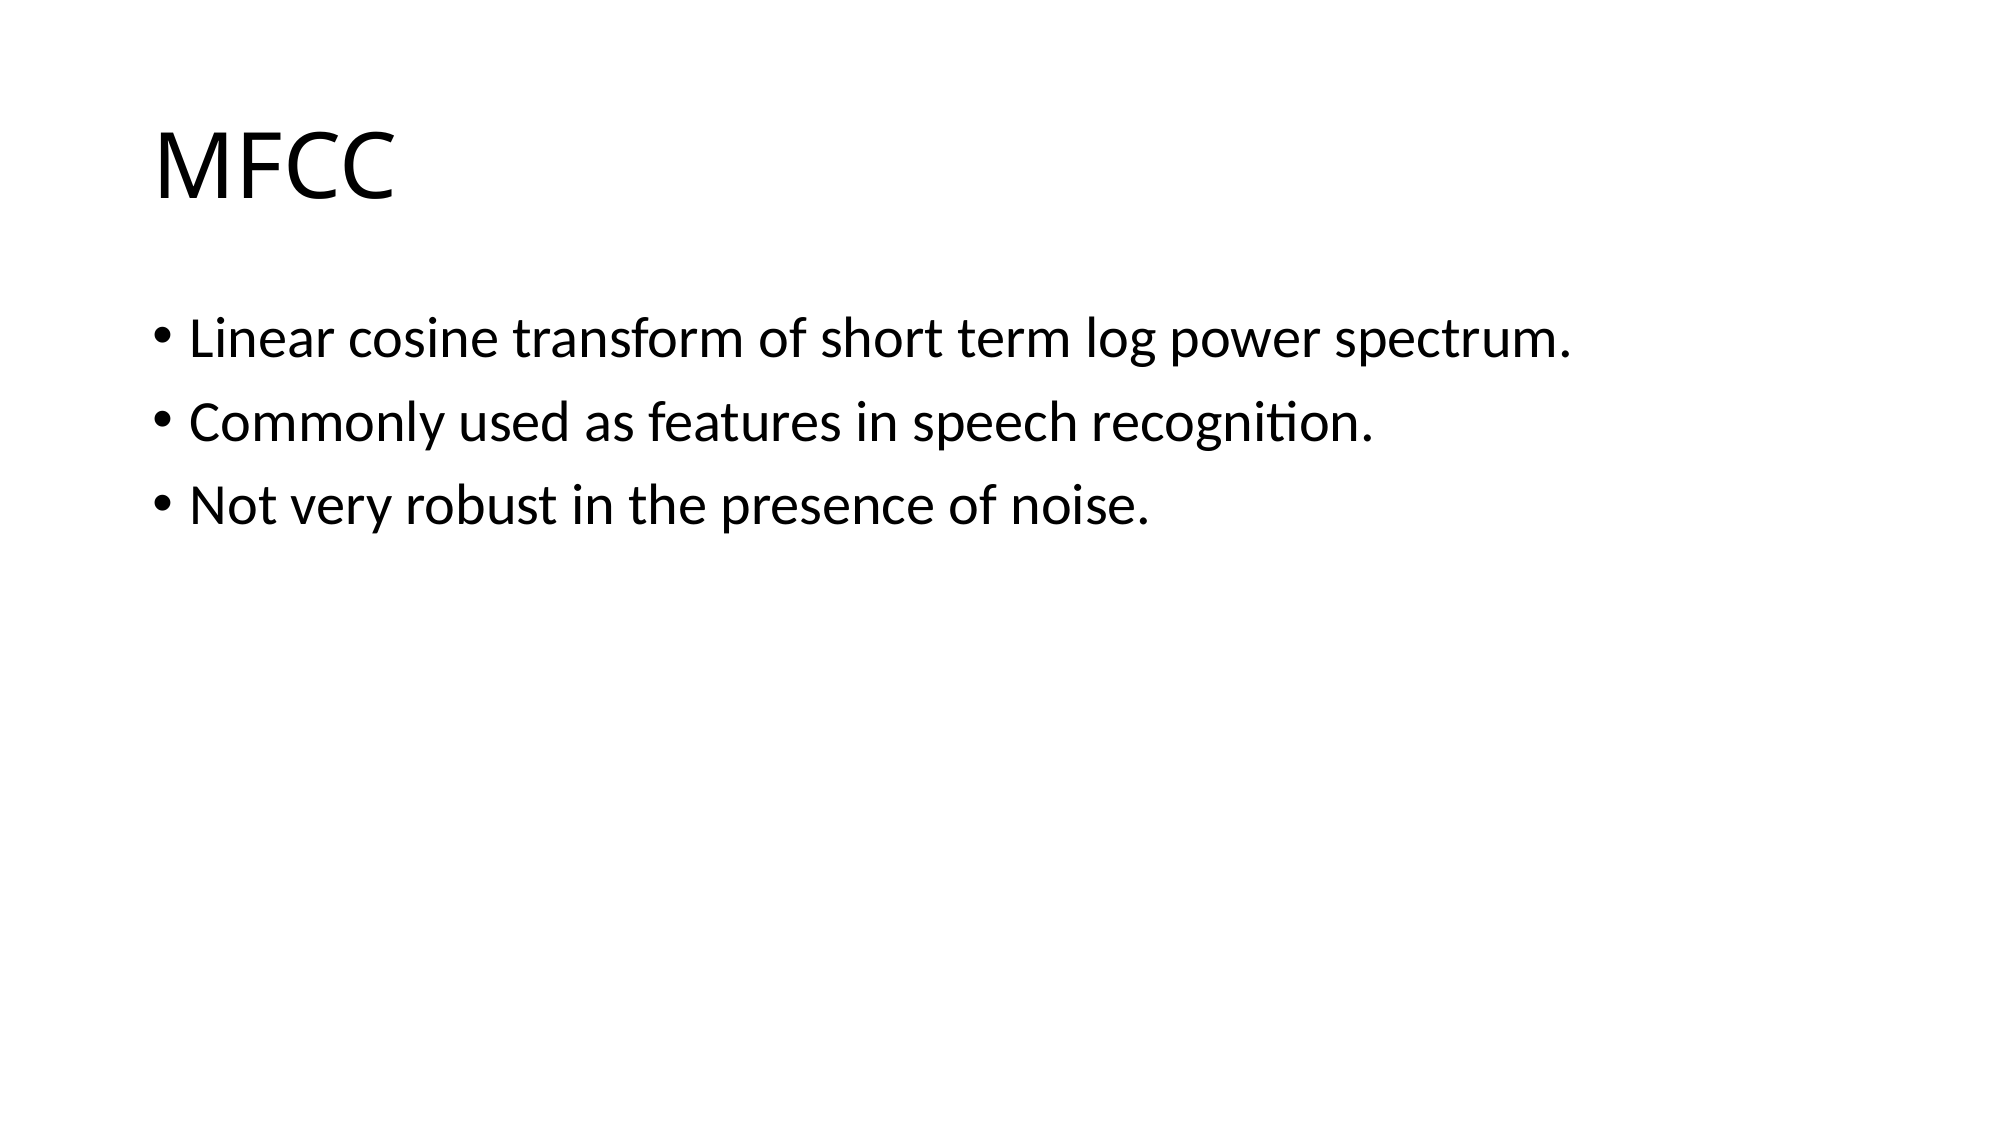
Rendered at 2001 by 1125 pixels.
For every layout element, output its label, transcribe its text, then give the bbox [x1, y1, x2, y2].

list Linear cosine transform of short term log power spectrum. Commonly used as features in speech recognition. Not very robust in the presence of noise. [137, 299, 1863, 1014]
title MFCC [137, 59, 1863, 278]
